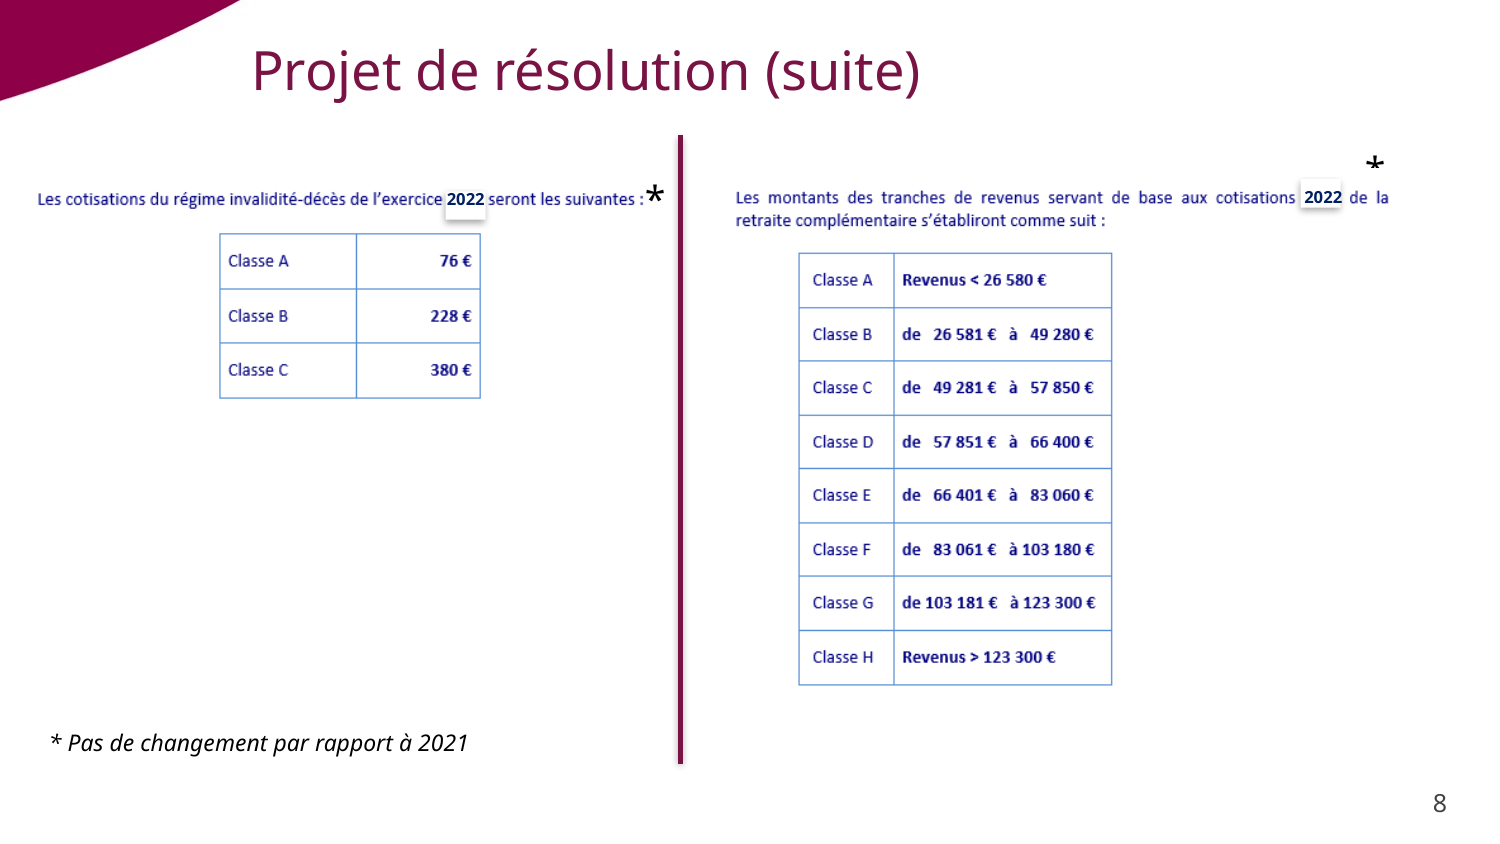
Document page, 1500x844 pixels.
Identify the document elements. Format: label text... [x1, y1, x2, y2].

text_box * [1350, 139, 1391, 166]
list * Pas de changement par rapport à 2021 [33, 700, 673, 764]
picture [0, 0, 1500, 844]
slide_number 8 [1112, 782, 1463, 827]
text_box * [629, 168, 676, 228]
title Projet de résolution (suite) [236, 21, 1476, 116]
